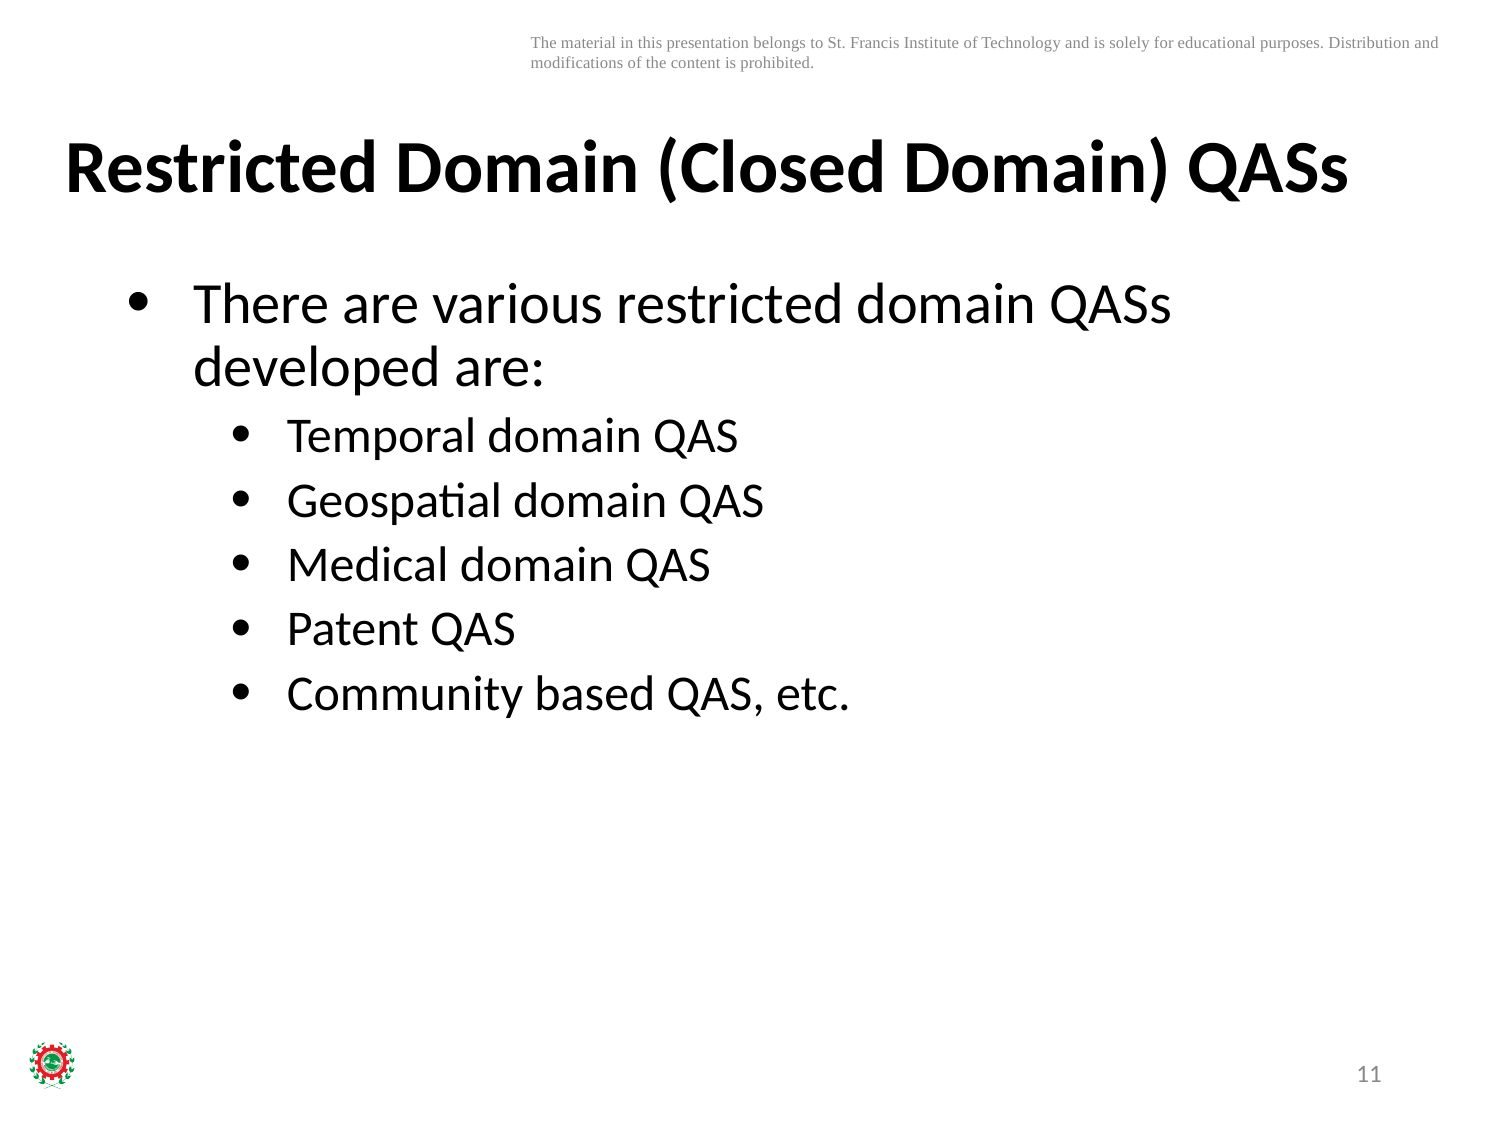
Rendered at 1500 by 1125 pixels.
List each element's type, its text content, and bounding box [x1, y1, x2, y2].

list There are various restricted domain QASs developed are: Temporal domain QAS Geospatial domain QAS Medical domain QAS Patent QAS Community based QAS, etc. [103, 278, 1397, 1014]
picture [29, 1042, 75, 1089]
title Restricted Domain (Closed Domain) QASs [50, 59, 1483, 278]
slide_number 11 [1059, 1042, 1397, 1103]
